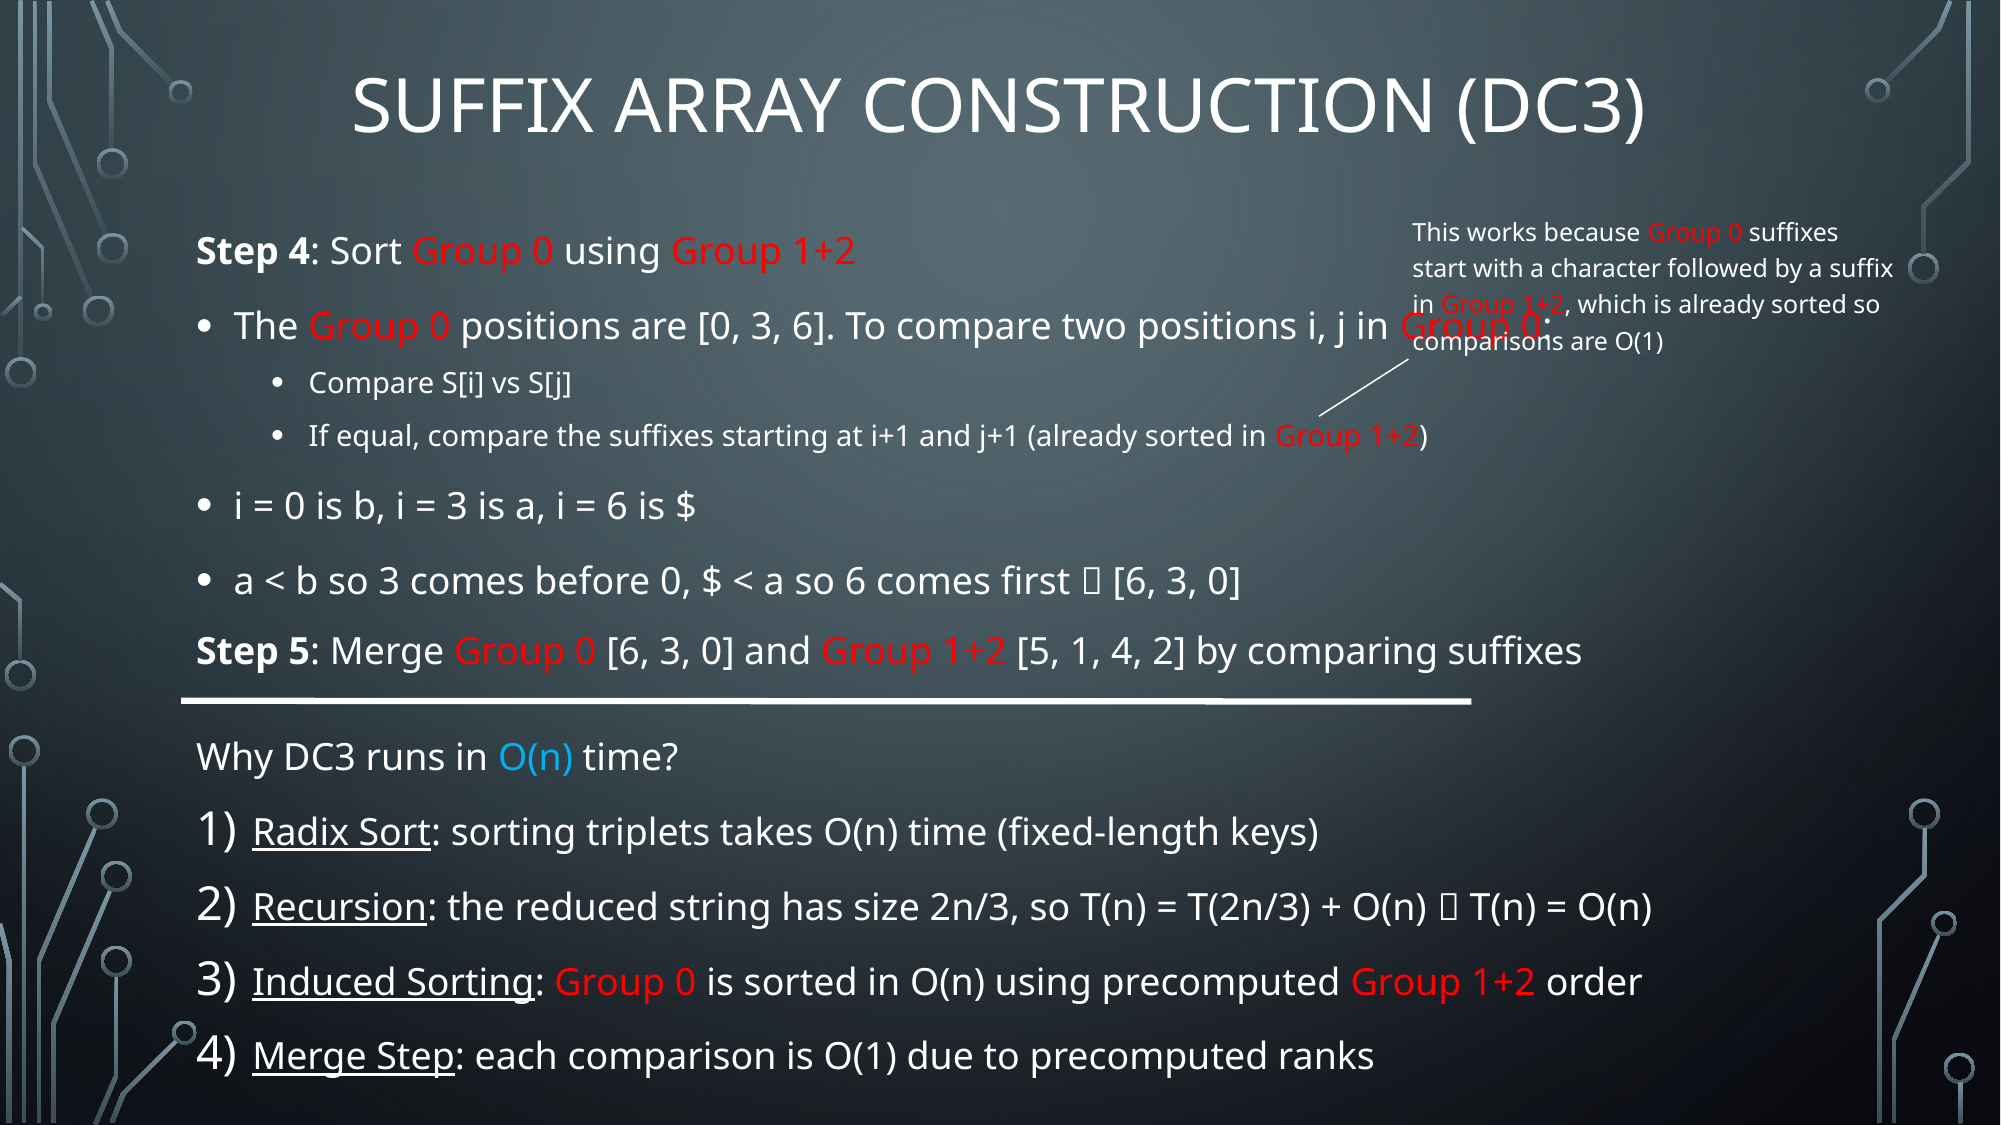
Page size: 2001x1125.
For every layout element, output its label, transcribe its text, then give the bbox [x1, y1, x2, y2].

title Suffix array construction (dc3) [187, 37, 1813, 179]
text_box Why DC3 runs in O(n) time? Radix Sort: sorting triplets takes O(n) time (fixed-length keys) Recursion: the reduced string has size 2n/3, so T(n) = T(2n/3) + O(n)  T(n) = O(n) Induced Sorting: Group 0 is sorted in O(n) using precomputed Group 1+2 order Merge Step: each comparison is O(1) due to precomputed ranks [180, 716, 1688, 1095]
text_box [1809, 195, 2000, 302]
text_box Step 4: Sort Group 0 using Group 1+2 The Group 0 positions are [0, 3, 6]. To compare two positions i, j in Group 0: Compare S[i] vs S[j] If equal, compare the suffixes starting at i+1 and j+1 (already sorted in Group 1+2) i = 0 is b, i = 3 is a, i = 6 is $ a < b so 3 comes before 0, $ < a so 6 comes first  [6, 3, 0] [180, 211, 1688, 610]
text_box This works because Group 0 suffixes start with a character followed by a suffix in Group 1+2, which is already sorted so comparisons are O(1) [1397, 202, 1911, 364]
text_box Step 5: Merge Group 0 [6, 3, 0] and Group 1+2 [5, 1, 4, 2] by comparing suffixes [180, 610, 1688, 702]
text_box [1318, 358, 1409, 417]
